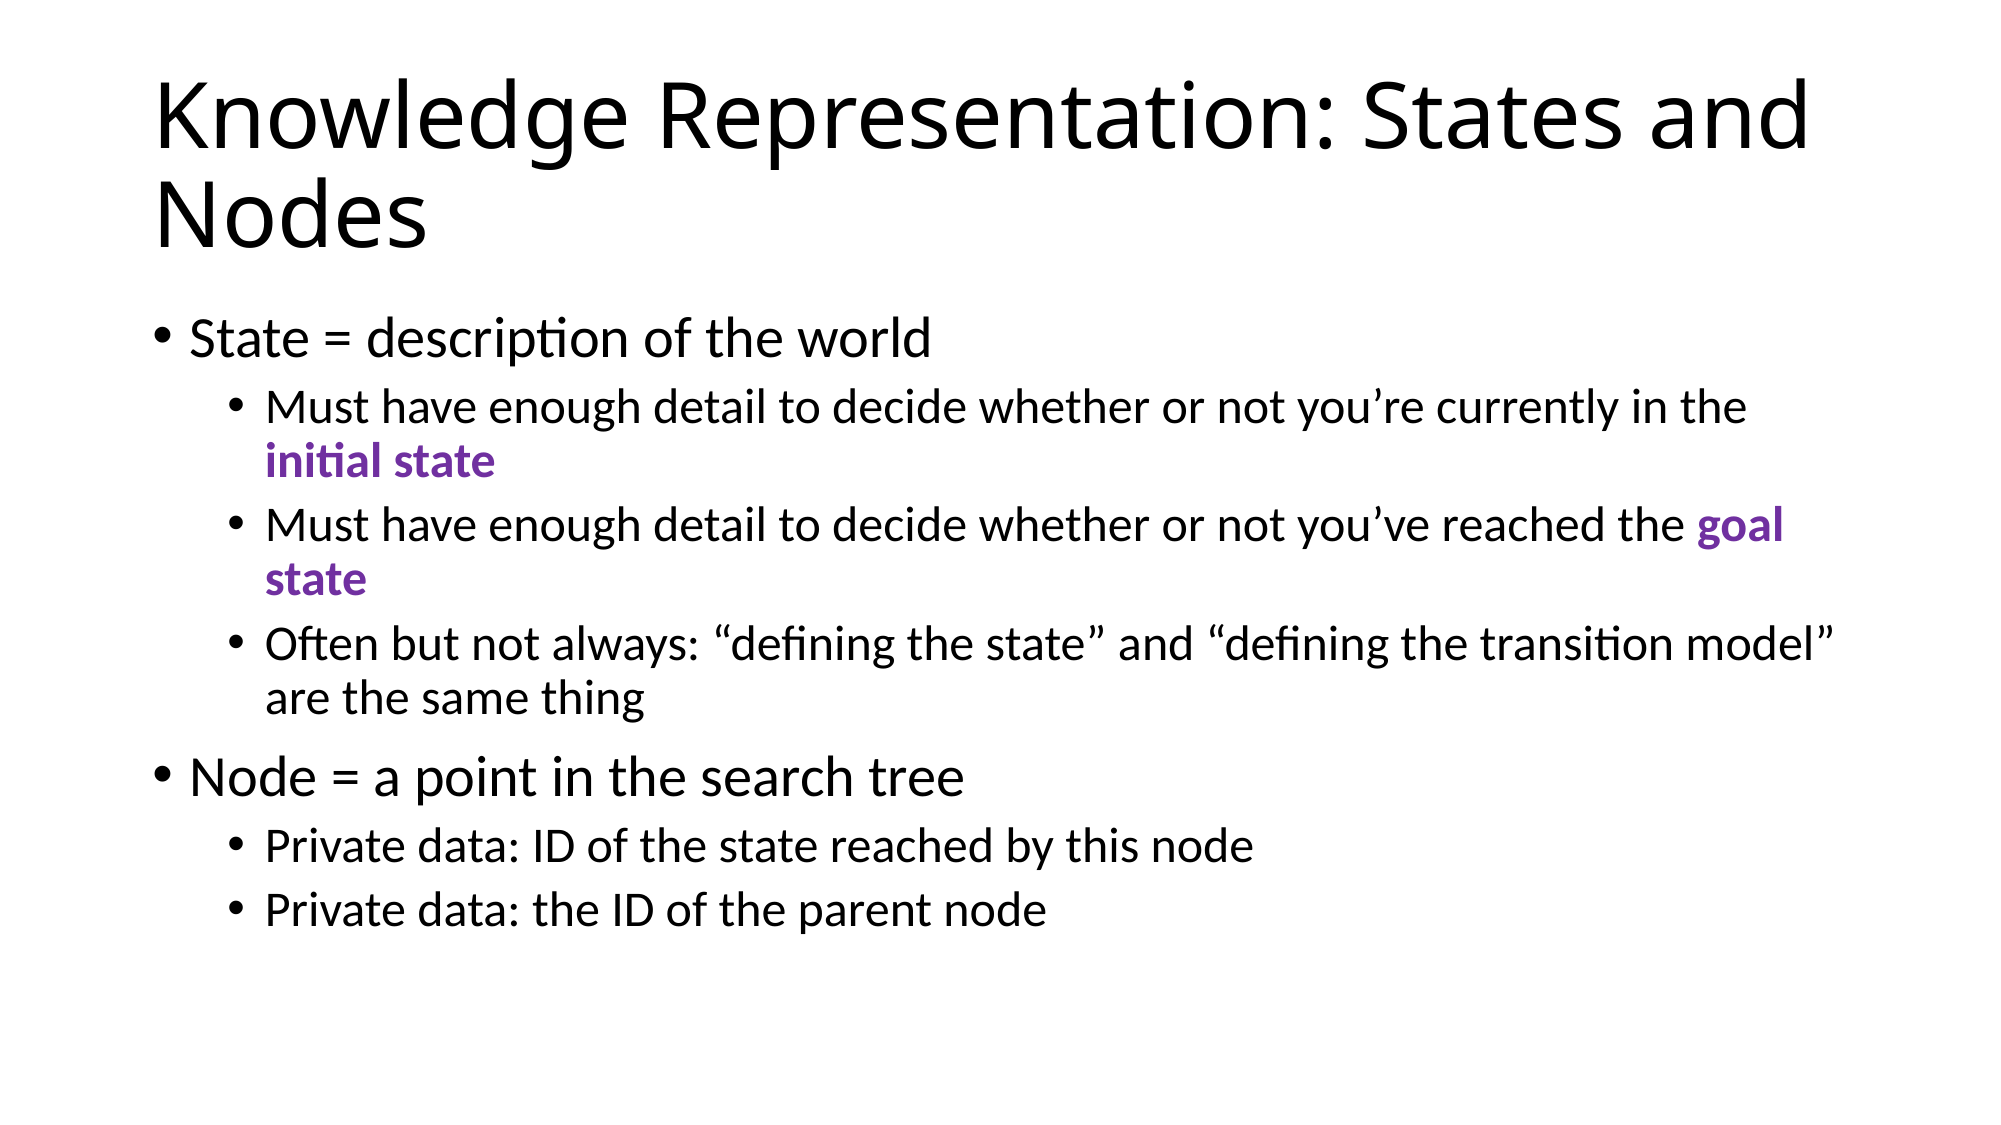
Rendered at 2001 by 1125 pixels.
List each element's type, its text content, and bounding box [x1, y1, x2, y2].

title Knowledge Representation: States and Nodes [137, 59, 1863, 278]
list State = description of the world Must have enough detail to decide whether or not you’re currently in the initial state Must have enough detail to decide whether or not you’ve reached the goal state Often but not always: “defining the state” and “defining the transition model” are the same thing Node = a point in the search tree Private data: ID of the state reached by this node Private data: the ID of the parent node [137, 299, 1863, 1014]
